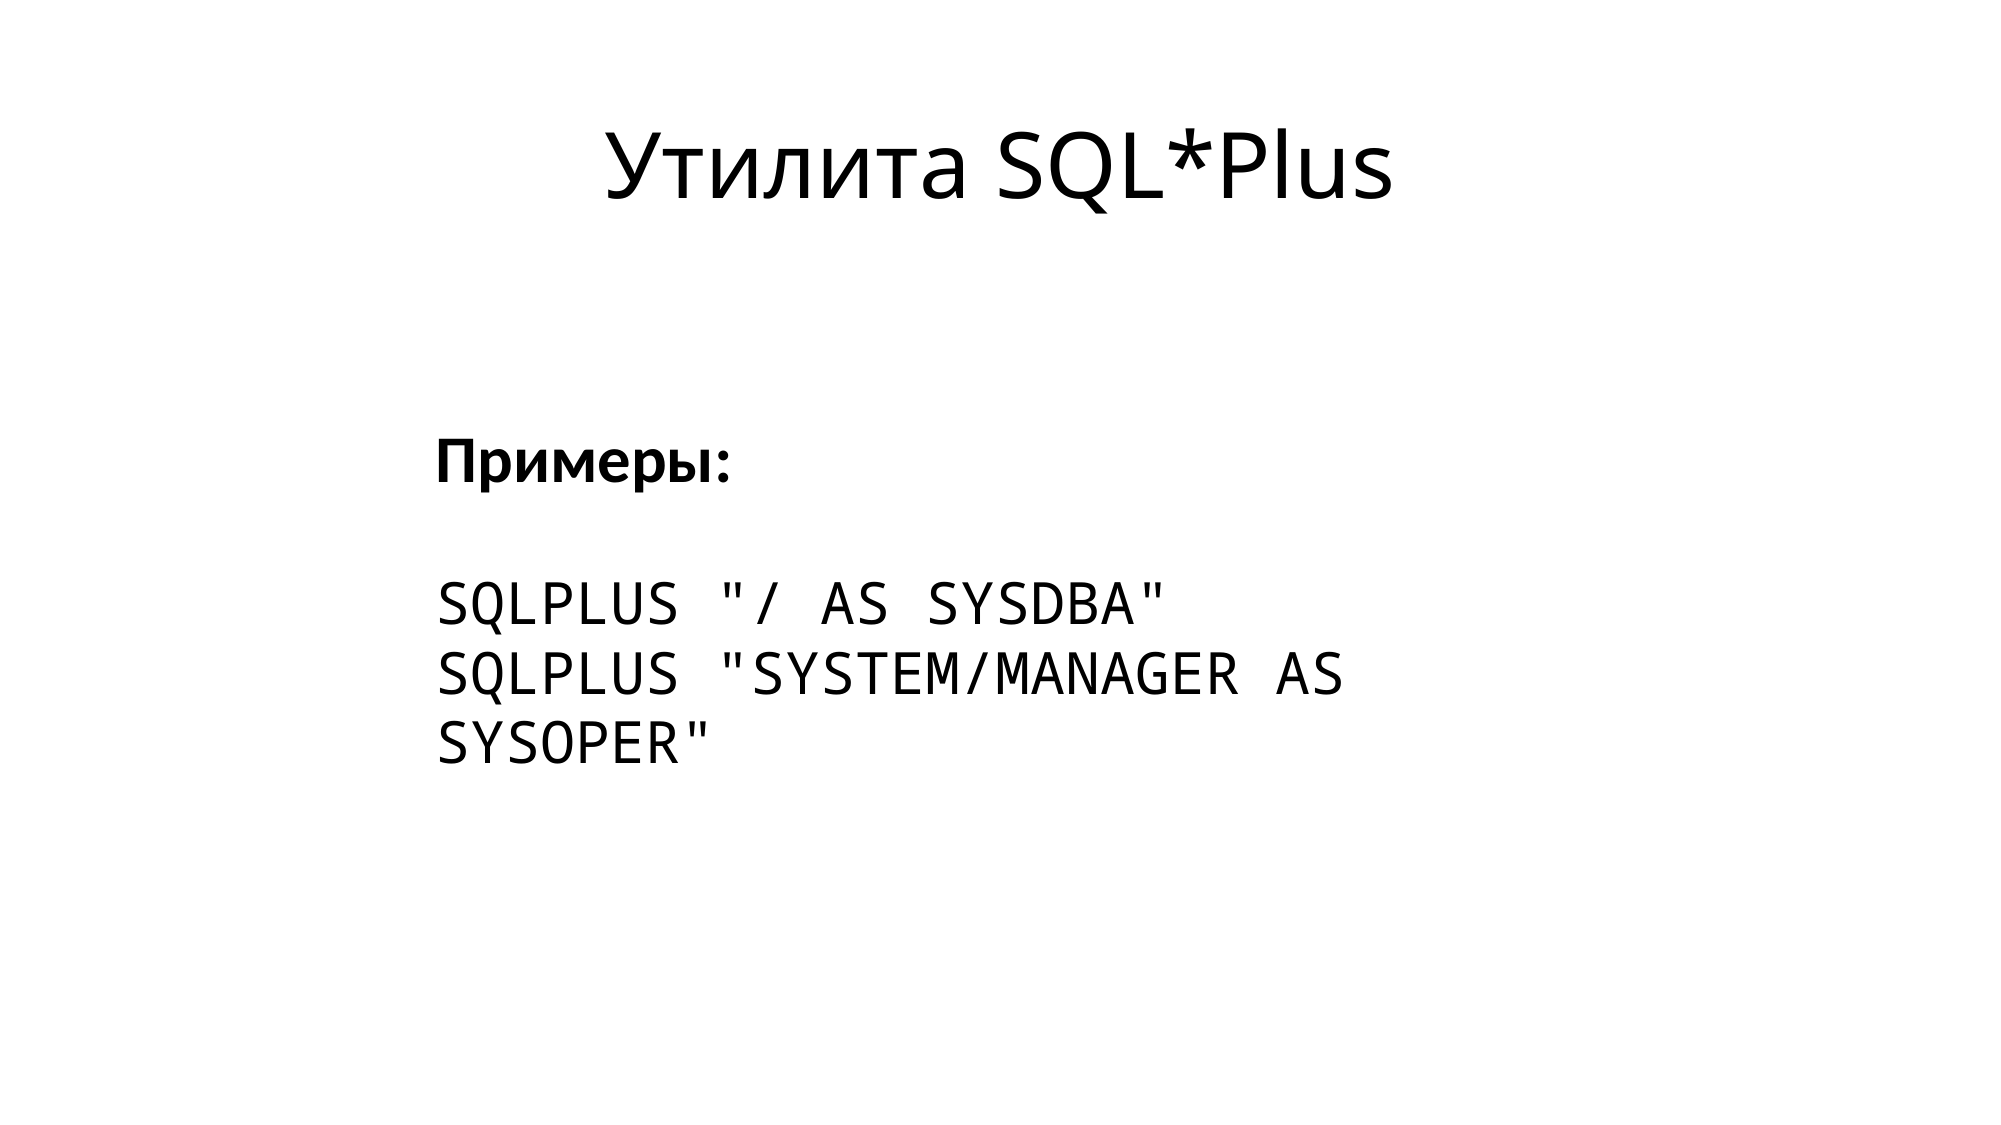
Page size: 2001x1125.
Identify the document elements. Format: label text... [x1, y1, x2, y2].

title Утилита SQL*Plus [137, 59, 1863, 278]
text_box Примеры: SQLPLUS "/ AS SYSDBA" SQLPLUS "SYSTEM/MANAGER AS SYSOPER" [420, 408, 1580, 784]
